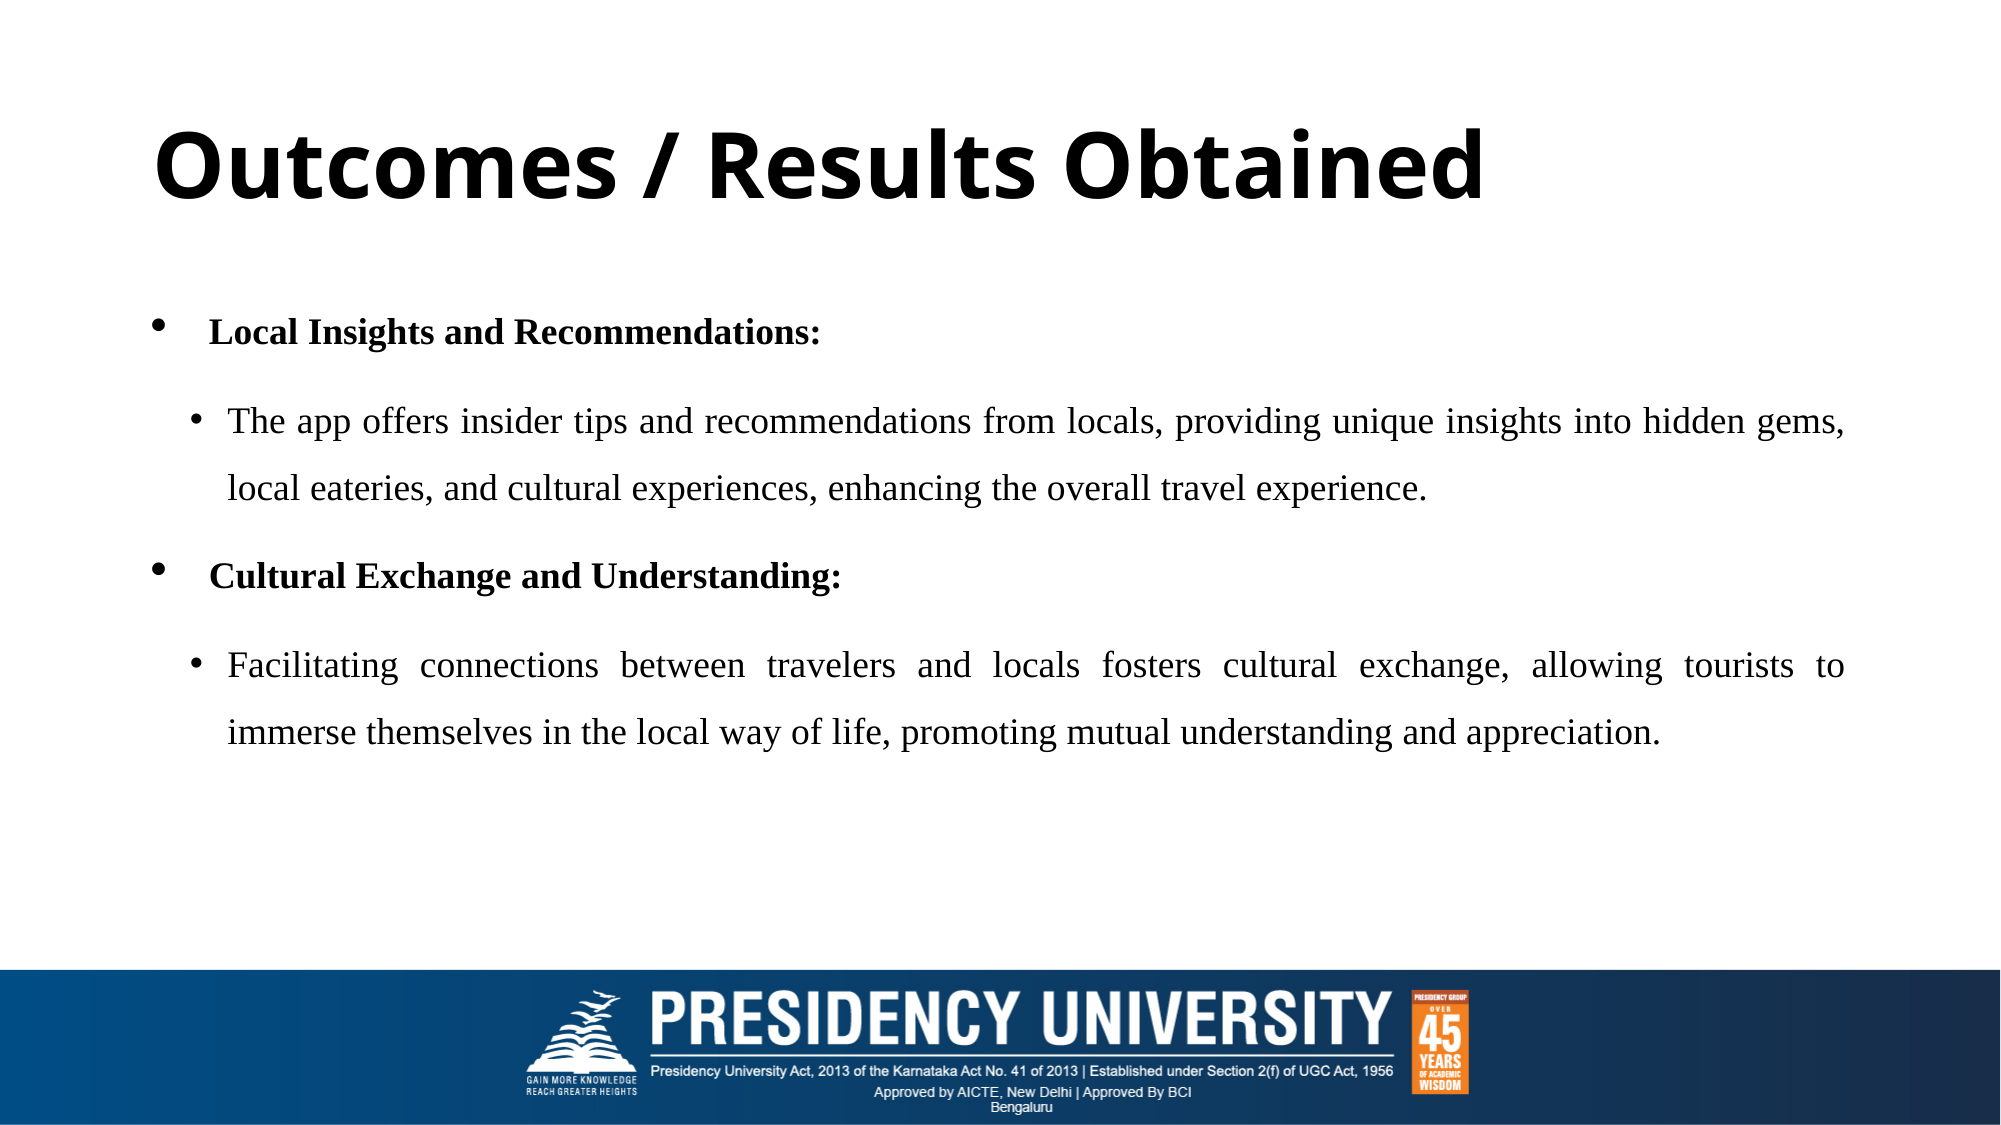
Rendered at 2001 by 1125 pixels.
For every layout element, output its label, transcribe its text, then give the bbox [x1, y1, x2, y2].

list Local Insights and Recommendations: The app offers insider tips and recommendations from locals, providing unique insights into hidden gems, local eateries, and cultural experiences, enhancing the overall travel experience. Cultural Exchange and Understanding: Facilitating connections between travelers and locals fosters cultural exchange, allowing tourists to immerse themselves in the local way of life, promoting mutual understanding and appreciation. [137, 277, 1863, 992]
title Outcomes / Results Obtained [137, 59, 1863, 277]
picture [0, 0, 2001, 1125]
